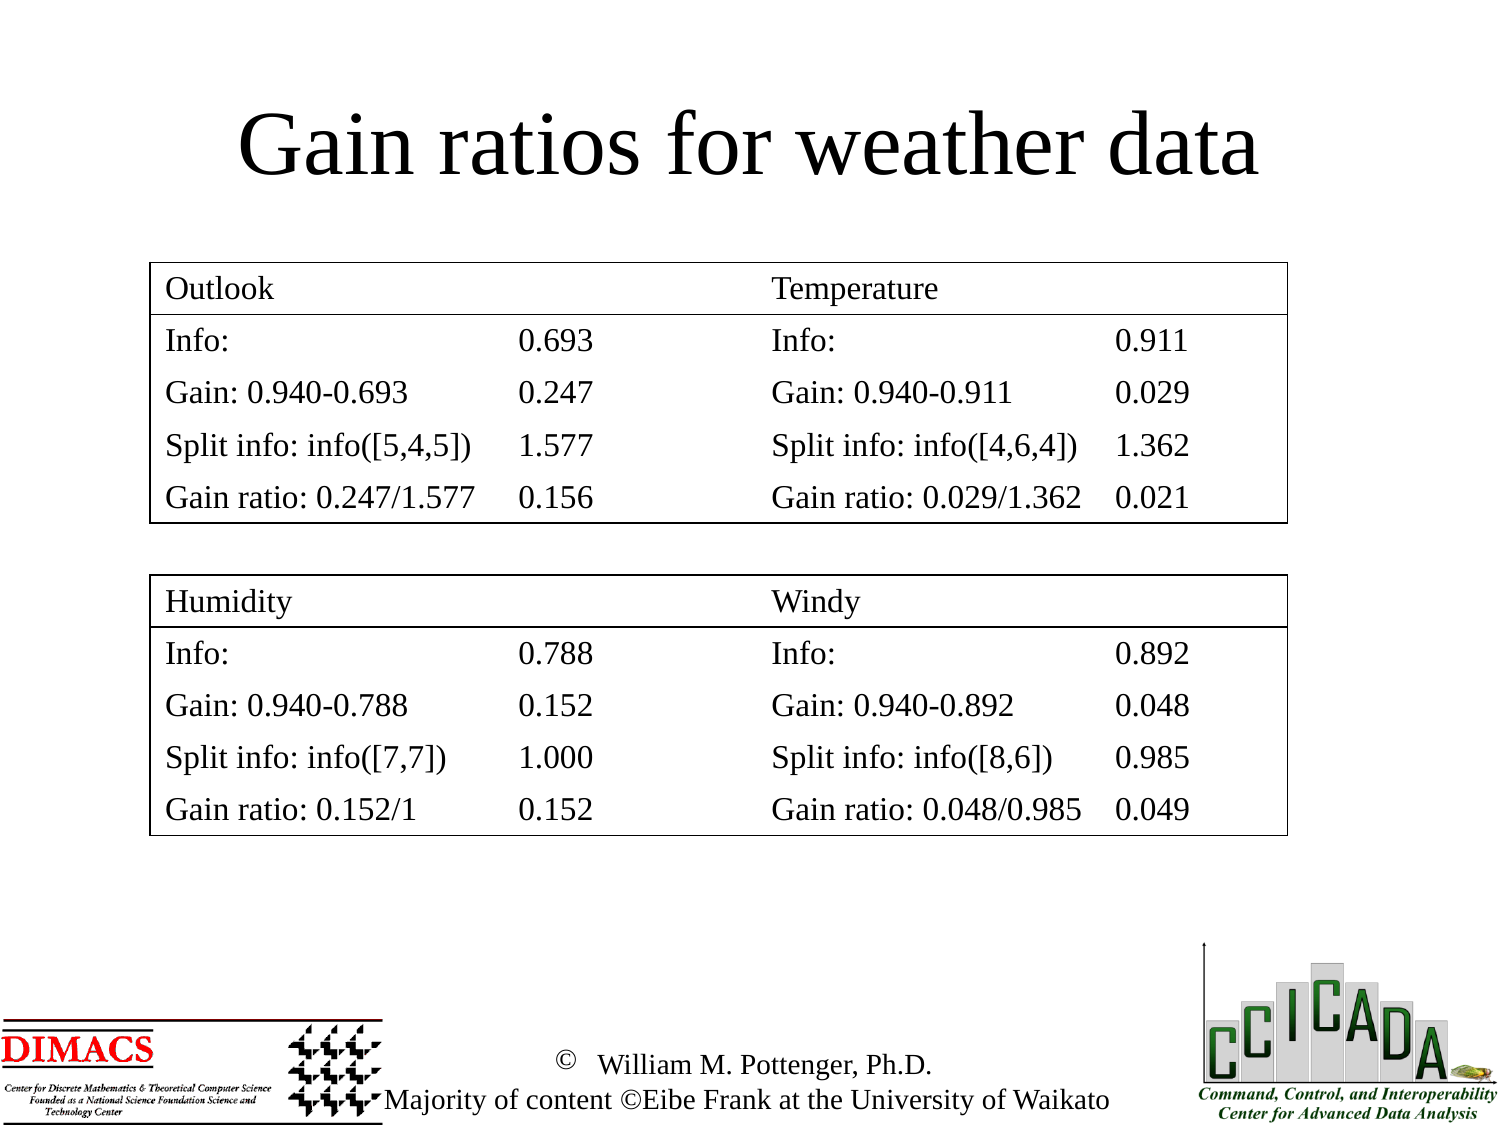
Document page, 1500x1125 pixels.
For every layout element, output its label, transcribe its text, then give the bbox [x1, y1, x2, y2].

table_header Windy [756, 576, 1287, 626]
table_cell Split info: info([8,6]) [756, 731, 1100, 783]
table_cell Gain: 0.940-0.693 [151, 367, 503, 419]
table_cell 0.788 [503, 628, 756, 679]
footer William M. Pottenger, Ph.D. Majority of content ©Eibe Frank at the University of Waikato [337, 1037, 1150, 1088]
table_cell 0.693 [503, 315, 756, 367]
table_cell 1.577 [503, 419, 756, 471]
table_cell Gain ratio: 0.048/0.985 [756, 783, 1100, 835]
table_cell Split info: info([7,7]) [151, 731, 503, 783]
table_cell Gain ratio: 0.247/1.577 [151, 471, 503, 522]
table_header Humidity [151, 576, 756, 626]
table_cell 0.156 [503, 471, 756, 522]
table_cell Info: [151, 315, 503, 367]
table_cell Split info: info([4,6,4]) [756, 419, 1100, 471]
table_cell 0.152 [503, 679, 756, 731]
table_cell 0.247 [503, 367, 756, 419]
table_cell 0.021 [1100, 471, 1287, 522]
text_box Gain ratios for weather data [50, 50, 1450, 225]
picture [1196, 939, 1500, 1125]
table_cell Info: [151, 628, 503, 679]
table_cell 0.049 [1100, 783, 1287, 835]
table_cell 1.000 [503, 731, 756, 783]
table_cell 0.892 [1100, 628, 1287, 679]
table_cell Info: [756, 628, 1100, 679]
table_cell Split info: info([5,4,5]) [151, 419, 503, 471]
table_header Outlook [151, 263, 756, 314]
table_cell Info: [756, 315, 1100, 367]
table_cell 0.985 [1100, 731, 1287, 783]
table_cell Gain ratio: 0.029/1.362 [756, 471, 1100, 522]
table_cell 0.048 [1100, 679, 1287, 731]
table_cell Gain ratio: 0.152/1 [151, 783, 503, 835]
table_cell Gain: 0.940-0.911 [756, 367, 1100, 419]
table_cell 0.911 [1100, 315, 1287, 367]
picture [0, 1019, 388, 1125]
table_cell 0.152 [503, 783, 756, 835]
table_cell Gain: 0.940-0.788 [151, 679, 503, 731]
table_cell 0.029 [1100, 367, 1287, 419]
table_cell 1.362 [1100, 419, 1287, 471]
table_cell Gain: 0.940-0.892 [756, 679, 1100, 731]
table_header Temperature [756, 263, 1287, 314]
